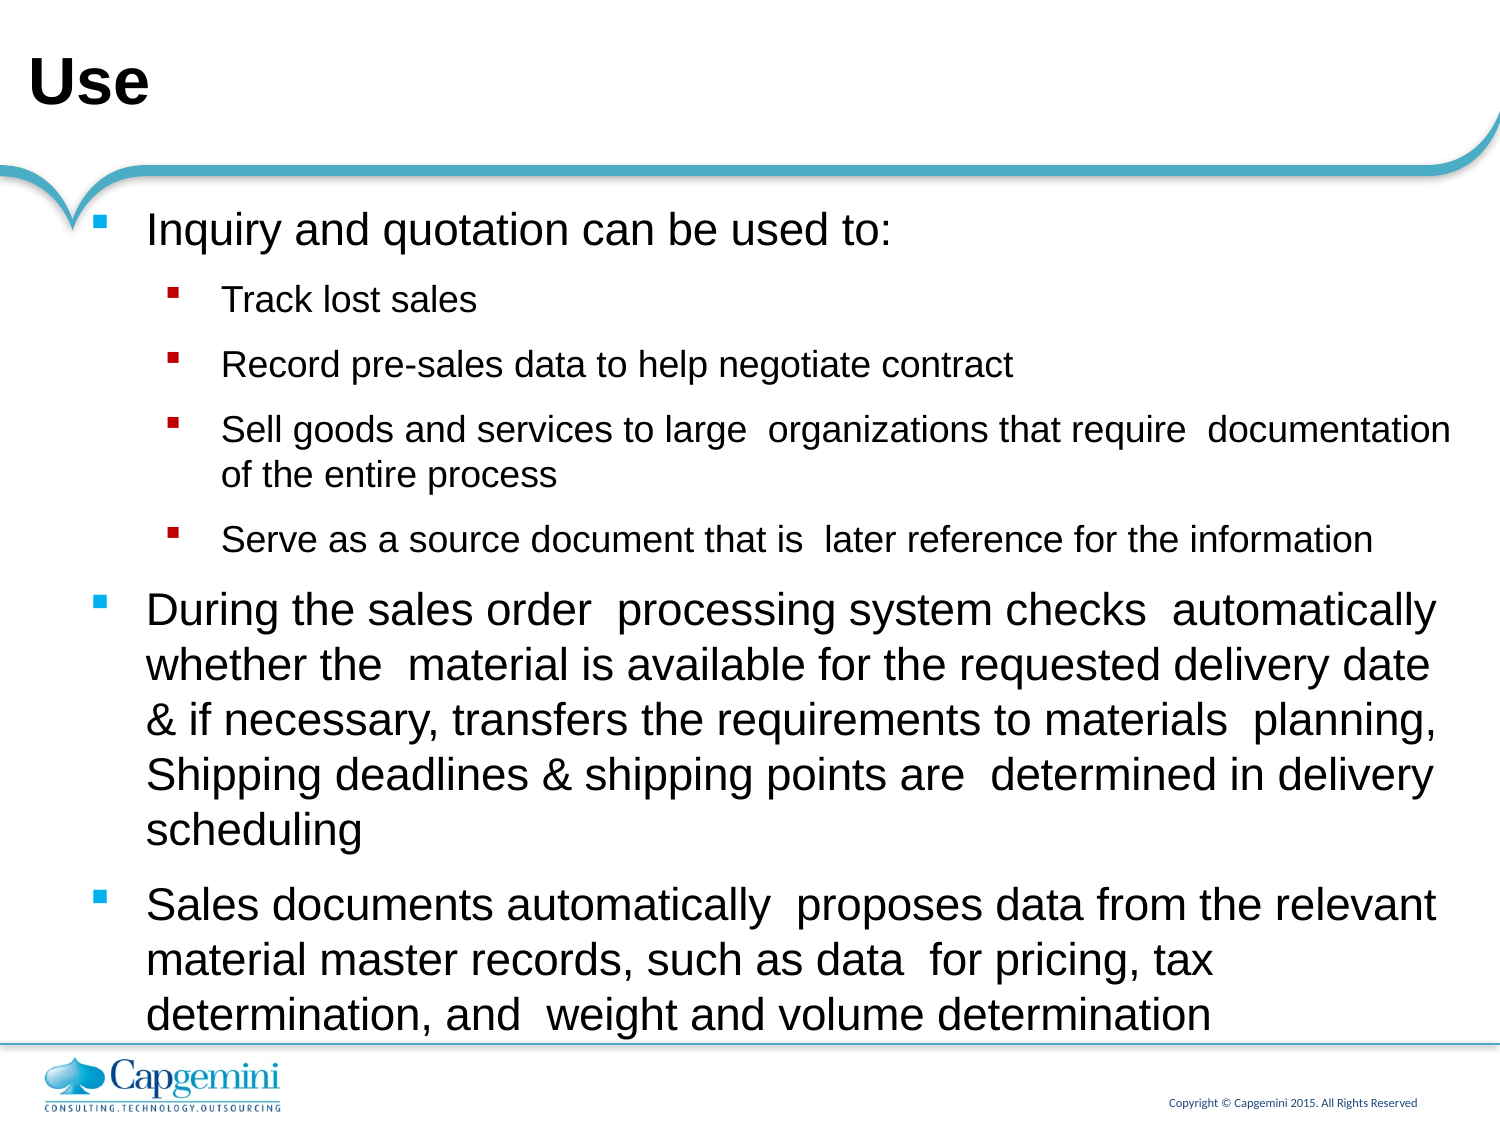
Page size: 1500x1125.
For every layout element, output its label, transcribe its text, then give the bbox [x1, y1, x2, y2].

picture [44, 1056, 87, 1113]
title Use [28, 37, 1472, 119]
list Inquiry and quotation can be used to: Track lost sales Record pre-sales data to help negotiate contract Sell goods and services to large organizations that require documentation of the entire process Serve as a source document that is later reference for the information During the sales order processing system checks automatically whether the material is available for the requested delivery date & if necessary, transfers the requirements to materials planning, Shipping deadlines & shipping points are determined in delivery scheduling Sales documents automatically proposes data from the relevant material master records, such as data for pricing, tax determination, and weight and volume determination [87, 200, 1472, 1125]
